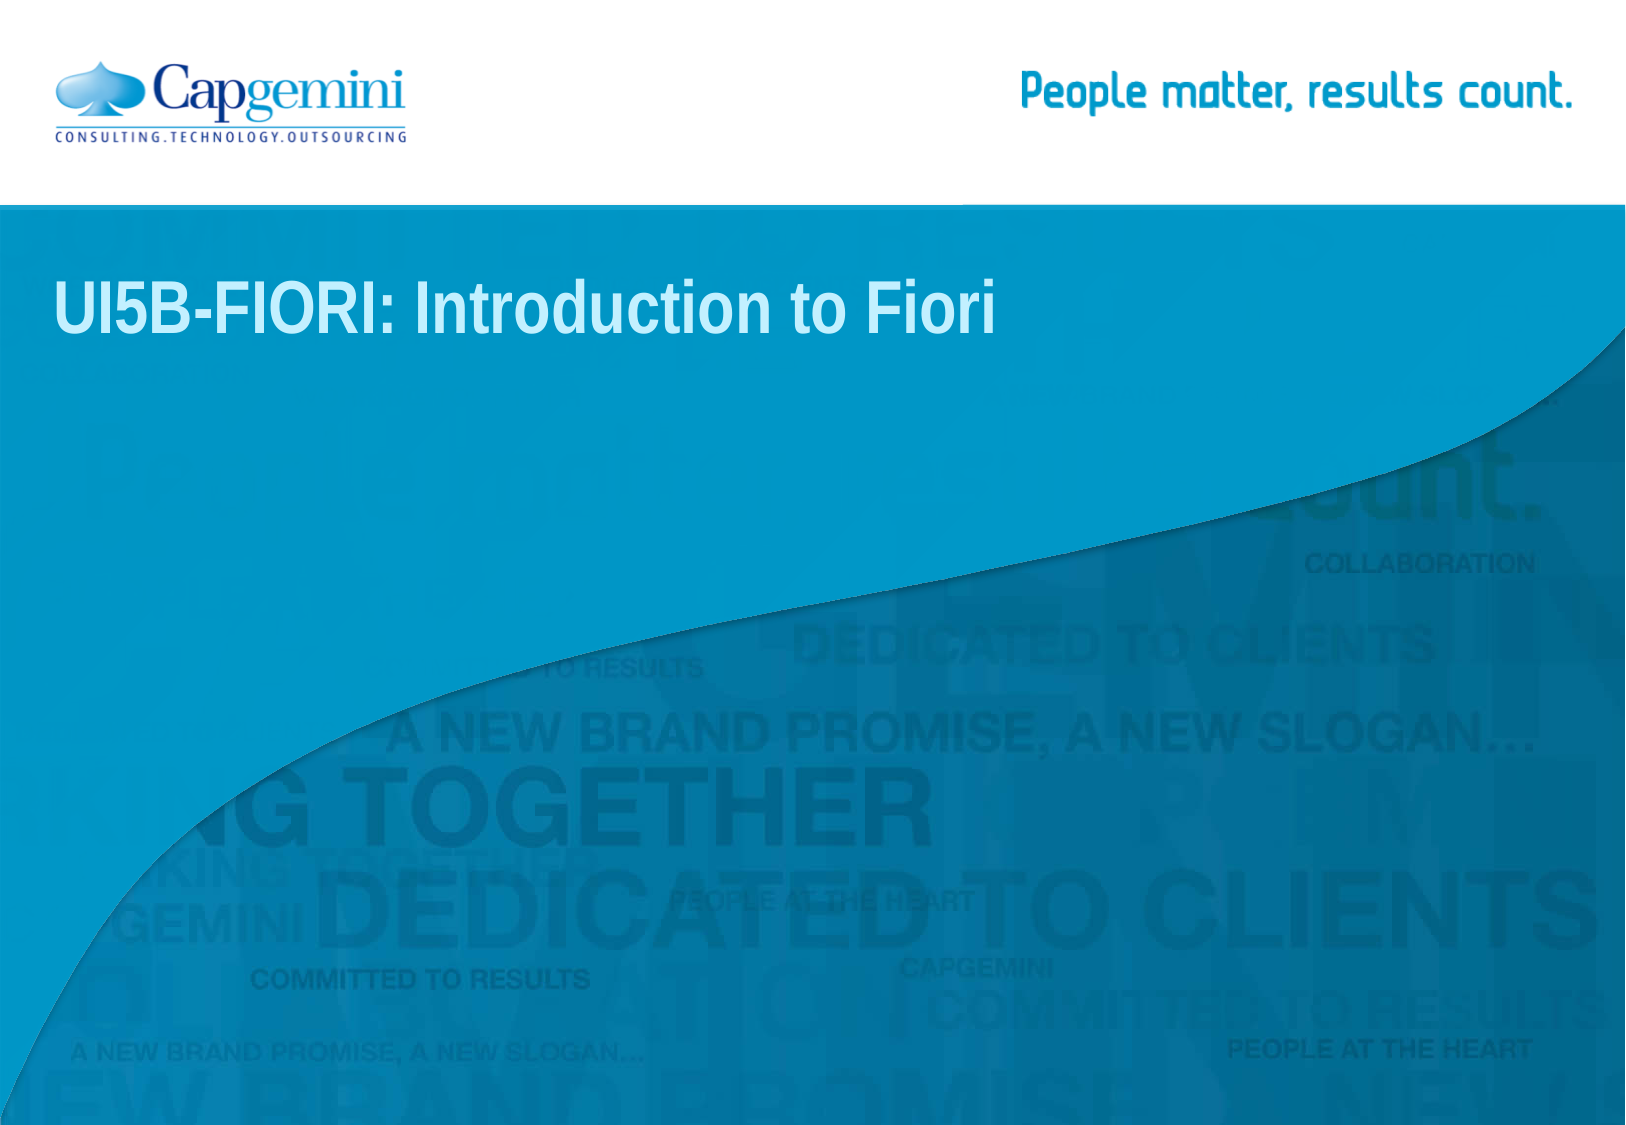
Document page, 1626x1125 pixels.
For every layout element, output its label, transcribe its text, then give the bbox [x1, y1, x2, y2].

picture [53, 60, 409, 144]
picture [1011, 61, 1583, 121]
title UI5B-FIORI: Introduction to Fiori [0, 203, 1625, 452]
